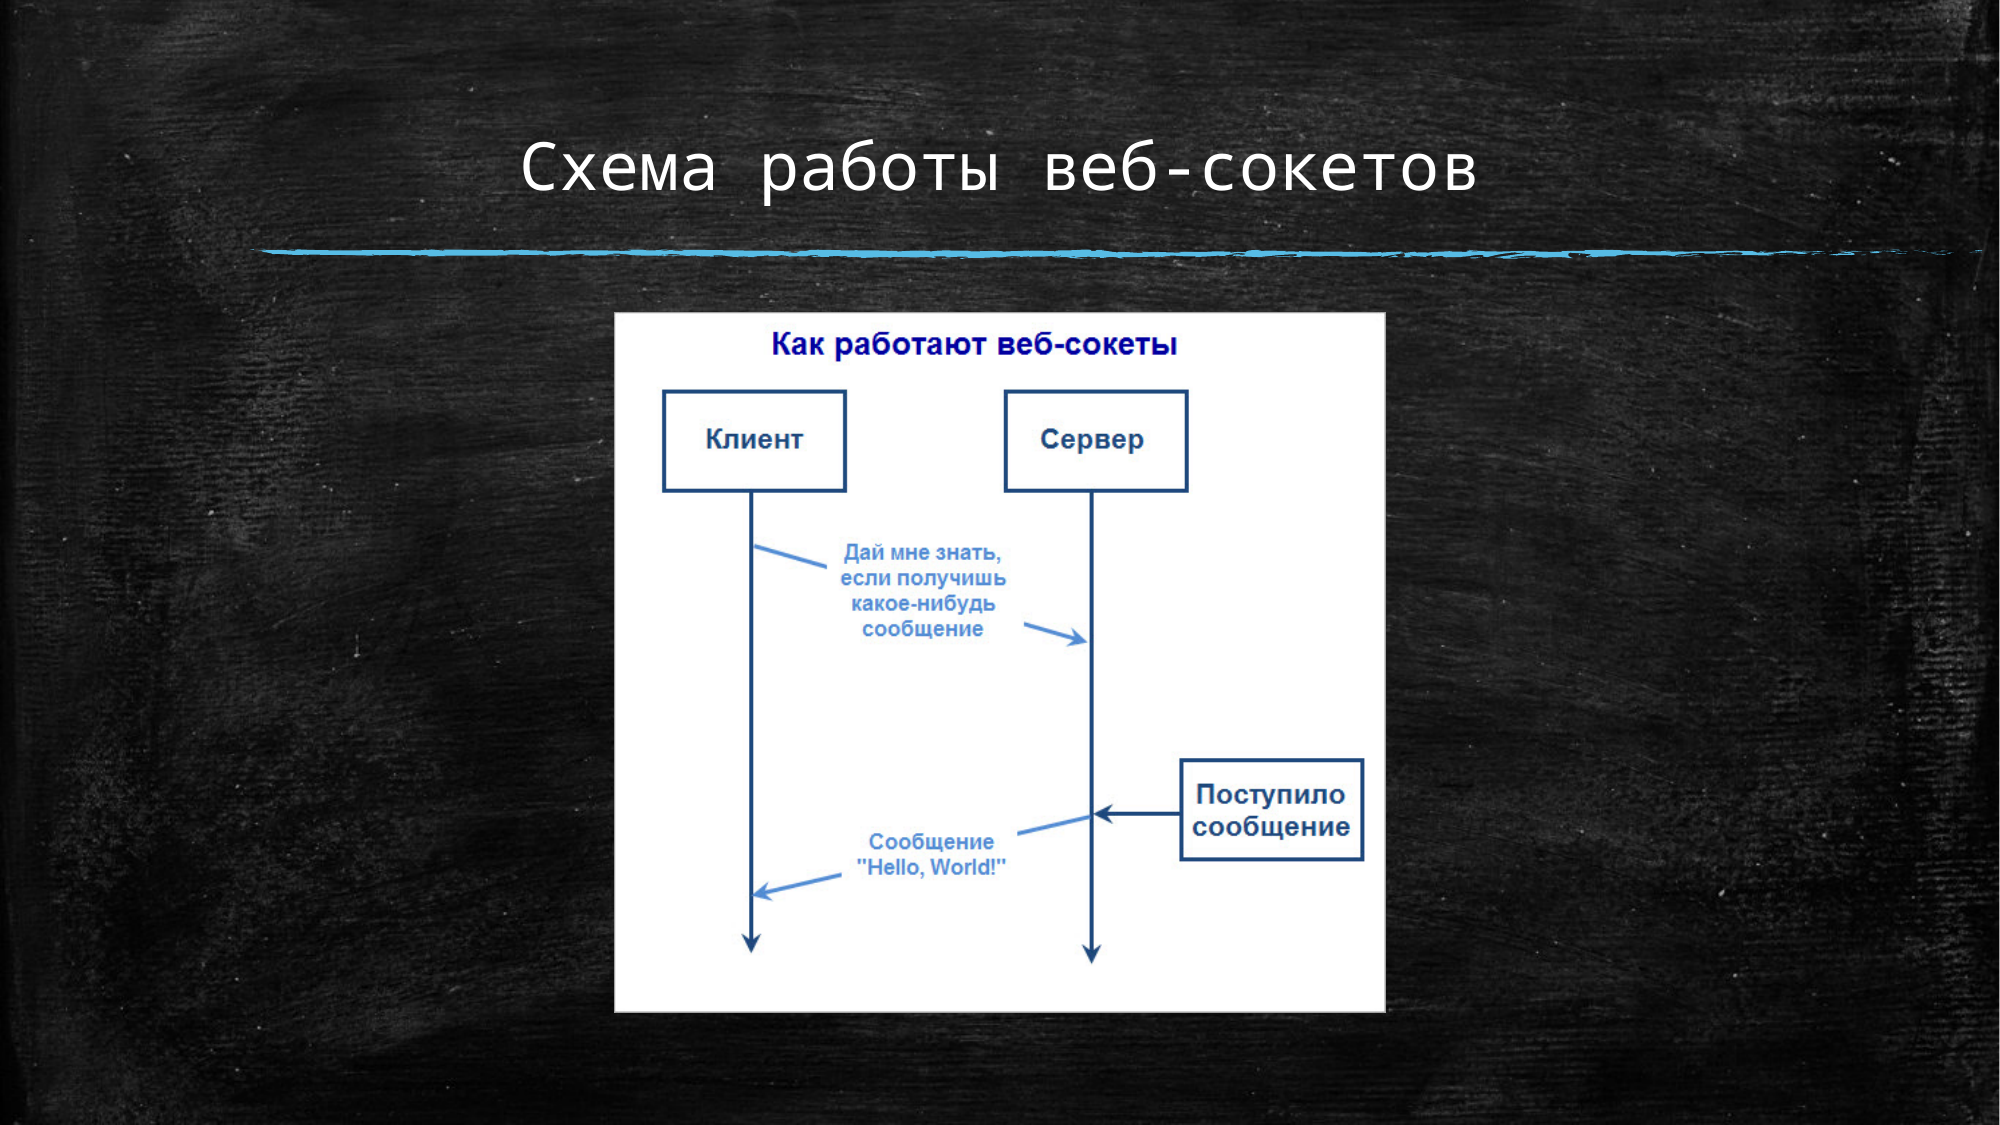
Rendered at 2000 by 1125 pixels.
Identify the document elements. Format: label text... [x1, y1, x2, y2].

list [614, 312, 1386, 1013]
title Схема работы веб-сокетов [249, 45, 1750, 213]
